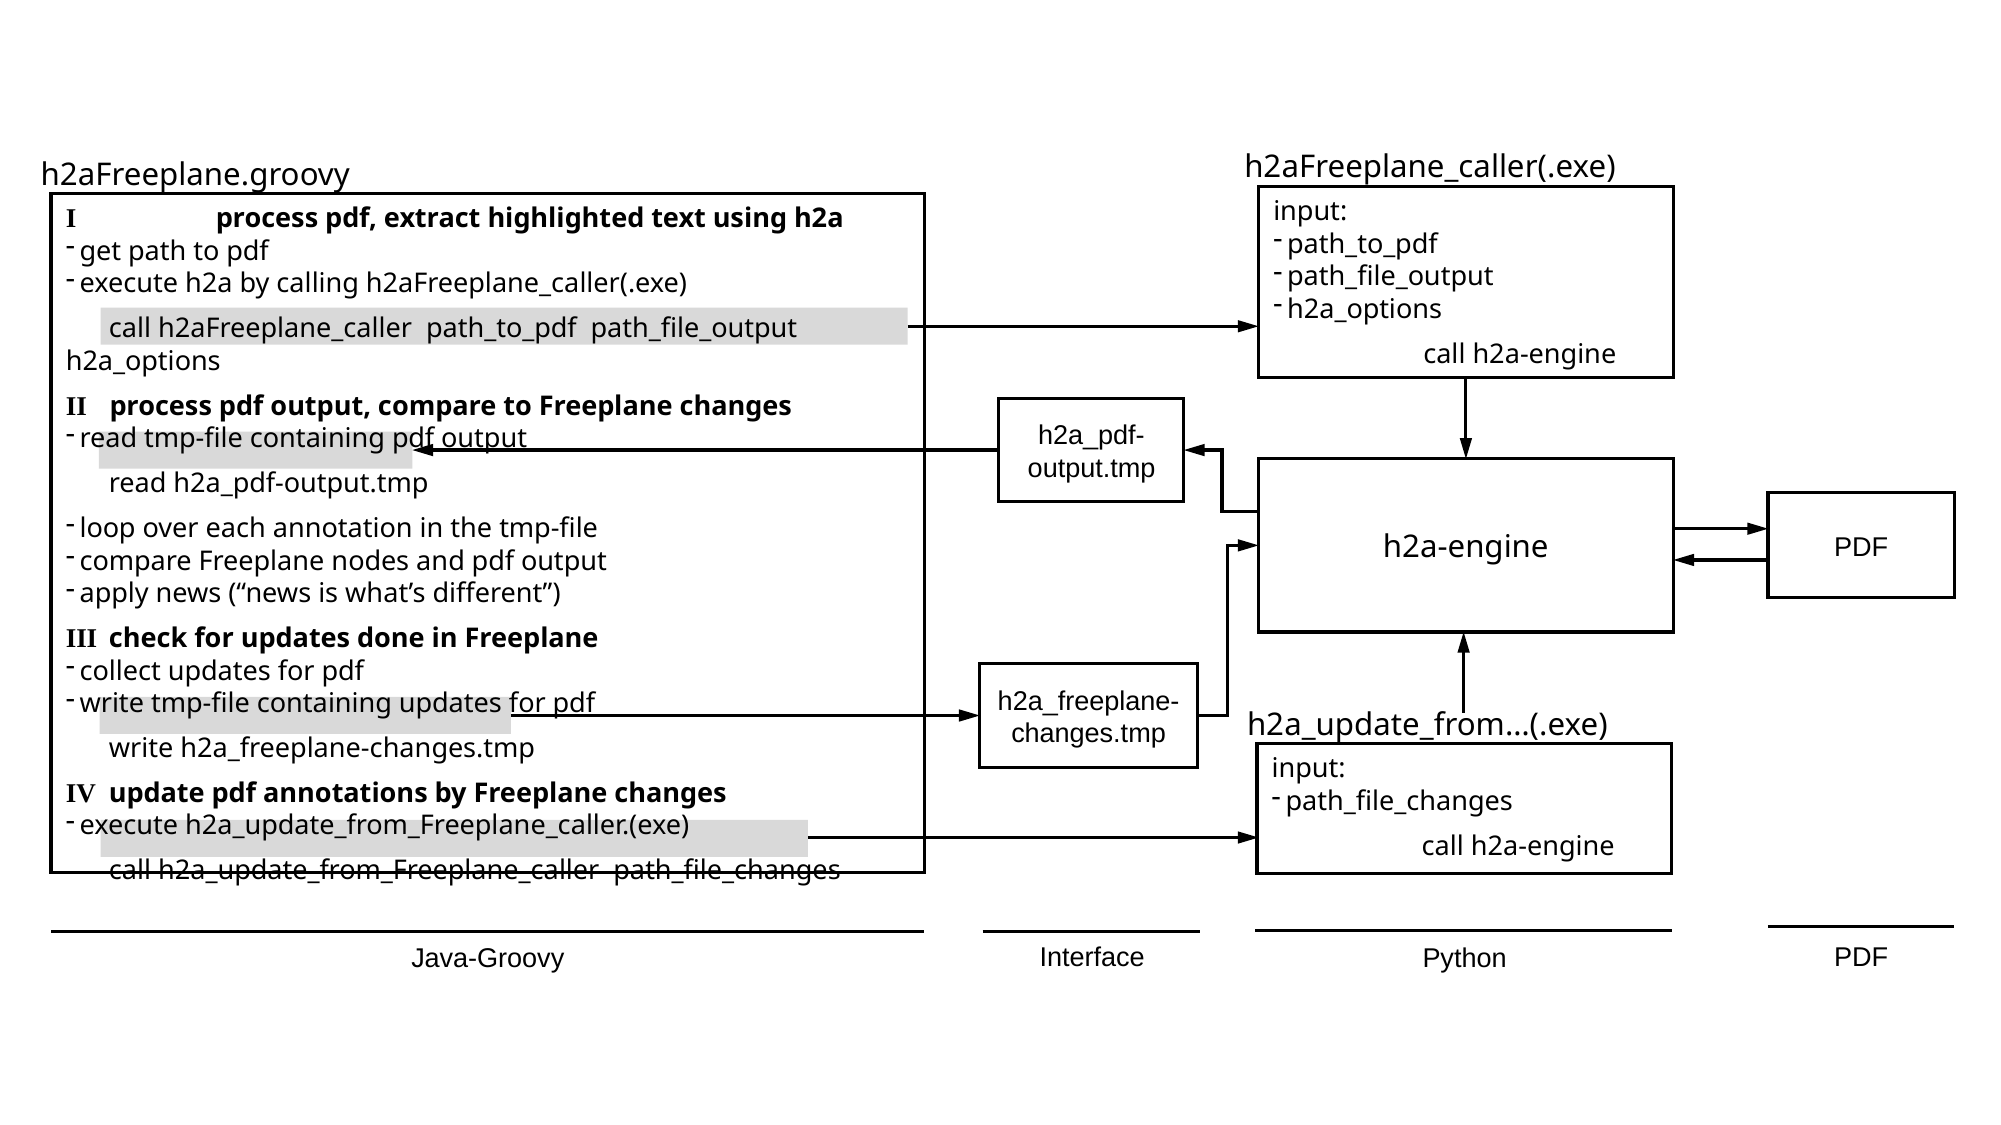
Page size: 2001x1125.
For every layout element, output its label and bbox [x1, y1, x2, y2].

text_box [38, 138, 1955, 987]
